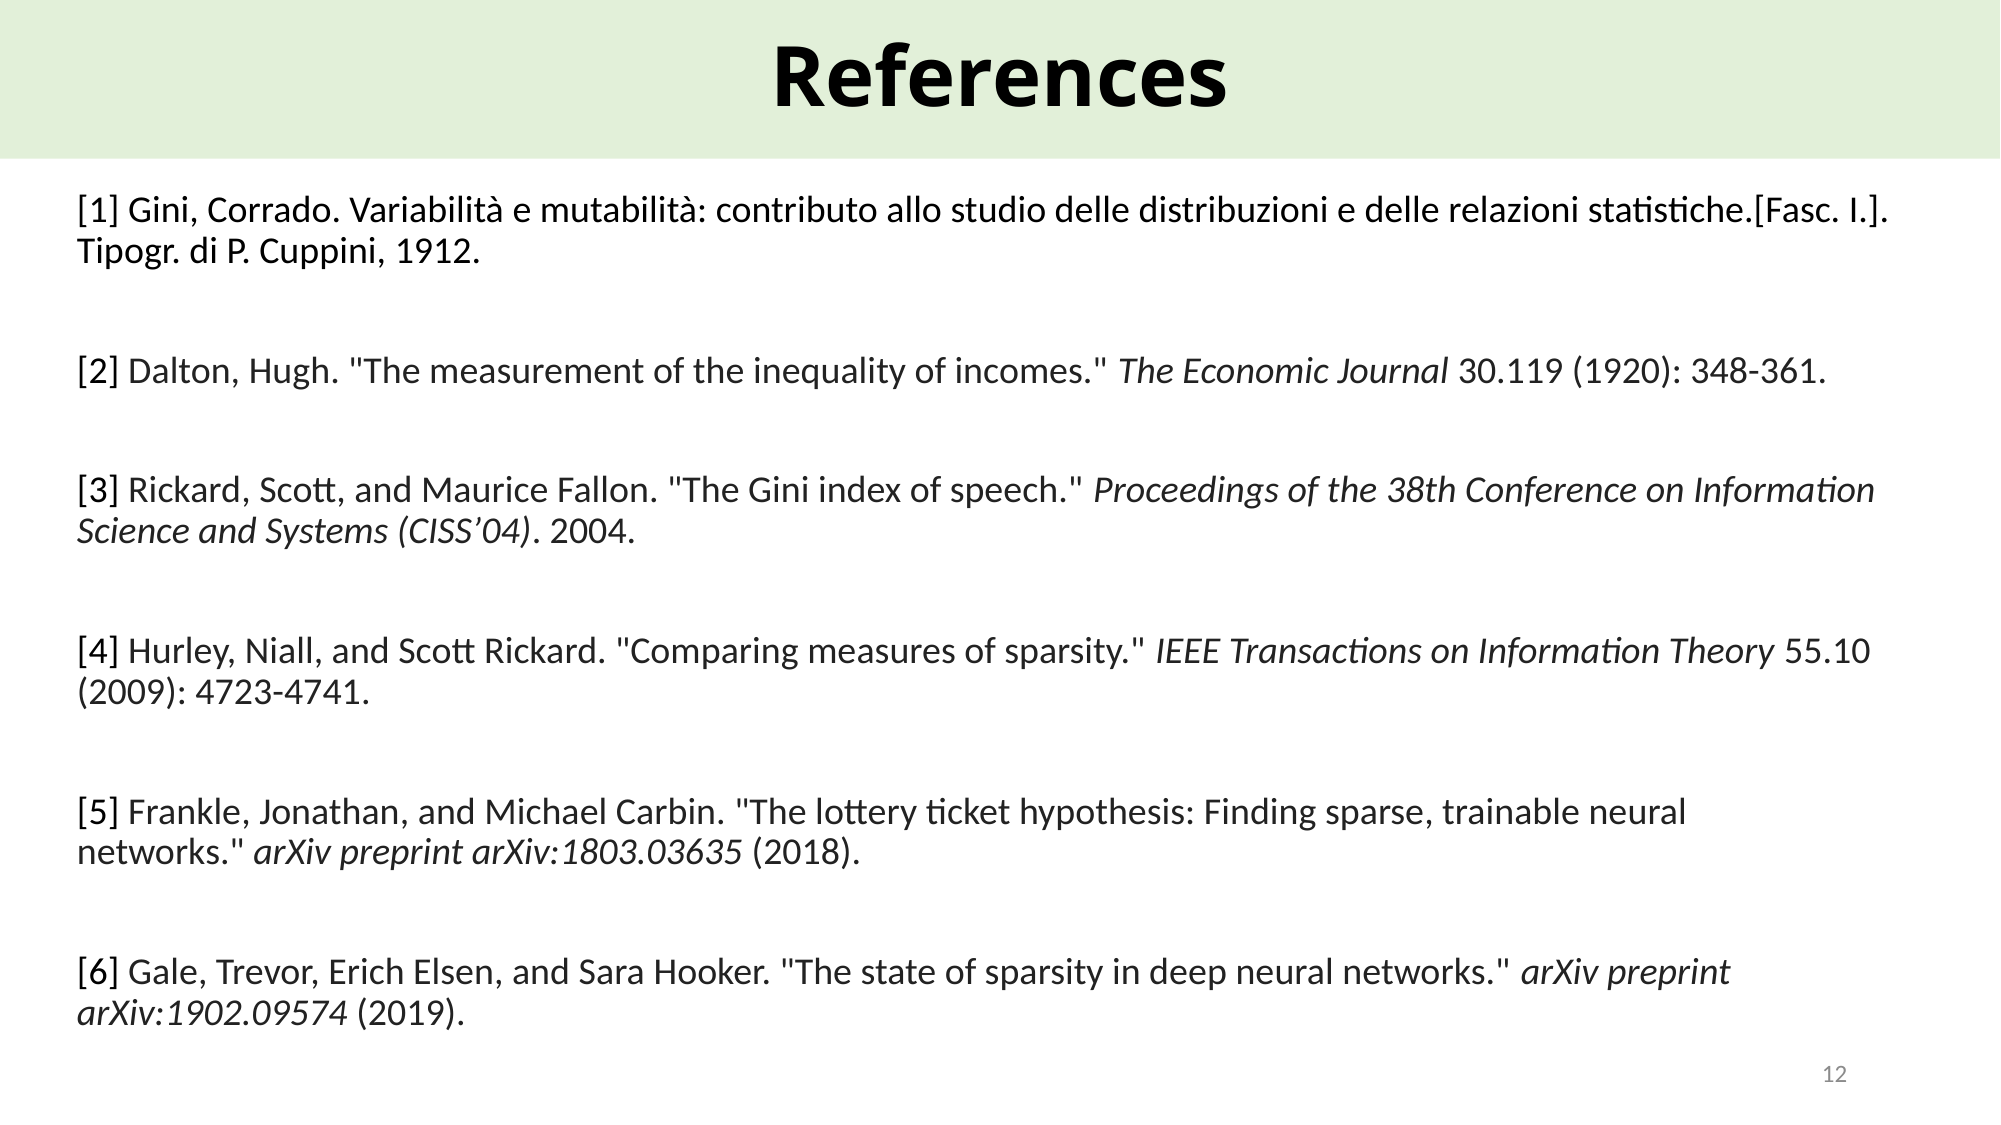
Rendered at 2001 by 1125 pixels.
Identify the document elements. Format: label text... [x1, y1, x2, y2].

slide_number 12 [1412, 1044, 1863, 1103]
list [1] Gini, Corrado. Variabilità e mutabilità: contributo allo studio delle distribuzioni e delle relazioni statistiche.[Fasc. I.]. Tipogr. di P. Cuppini, 1912. [2] Dalton, Hugh. "The measurement of the inequality of incomes." The Economic Journal 30.119 (1920): 348-361. [3] Rickard, Scott, and Maurice Fallon. "The Gini index of speech." Proceedings of the 38th Conference on Information Science and Systems (CISS’04). 2004. [4] Hurley, Niall, and Scott Rickard. "Comparing measures of sparsity." IEEE Transactions on Information Theory 55.10 (2009): 4723-4741. [5] Frankle, Jonathan, and Michael Carbin. "The lottery ticket hypothesis: Finding sparse, trainable neural networks." arXiv preprint arXiv:1803.03635 (2018). [6] Gale, Trevor, Erich Elsen, and Sara Hooker. "The state of sparsity in deep neural networks." arXiv preprint arXiv:1902.09574 (2019). [61, 182, 1935, 1044]
title References [0, 0, 2000, 159]
